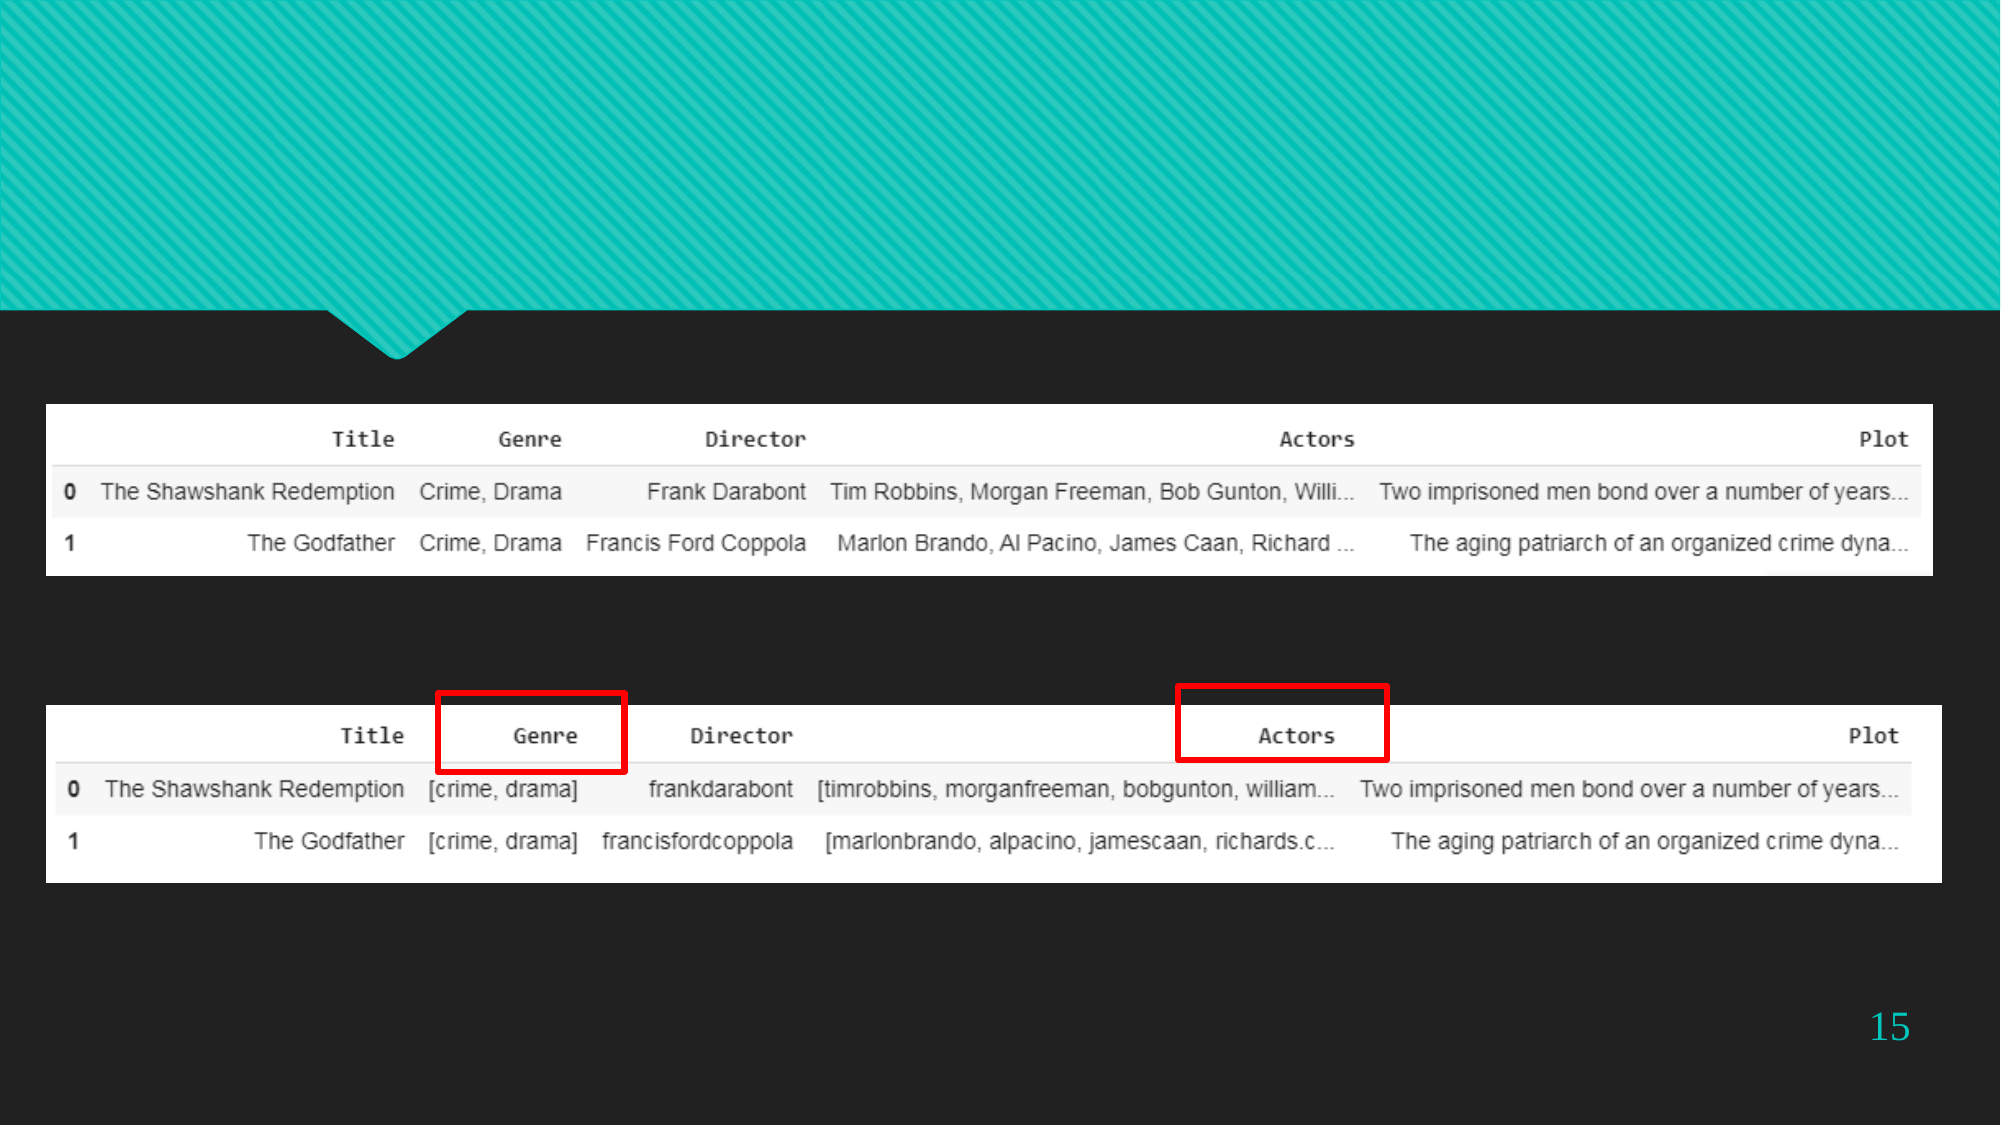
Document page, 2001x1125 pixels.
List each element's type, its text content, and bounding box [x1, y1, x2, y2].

slide_number 15 [1751, 970, 1926, 1051]
text_box [1177, 685, 1388, 705]
picture [45, 705, 1942, 884]
picture [46, 404, 1933, 576]
text_box [436, 692, 626, 705]
